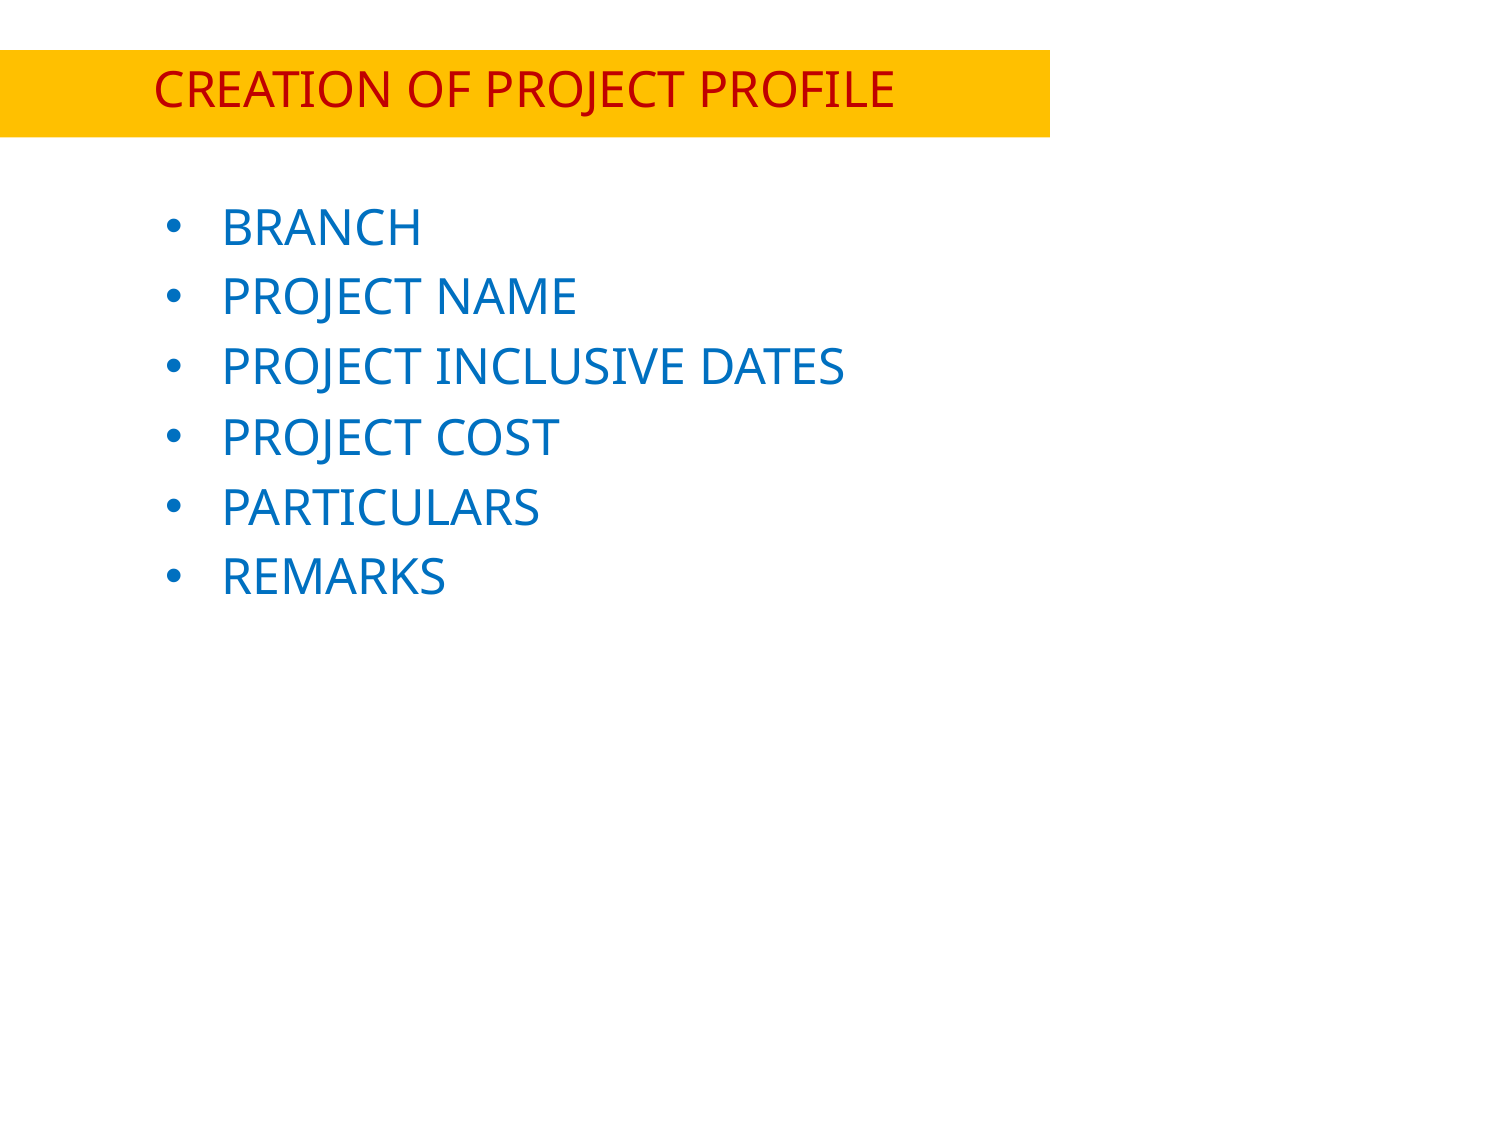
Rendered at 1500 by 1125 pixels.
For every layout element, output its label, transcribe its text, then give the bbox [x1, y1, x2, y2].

subtitle CREATION OF PROJECT PROFILE [0, 50, 1050, 138]
text_box BRANCH PROJECT NAME PROJECT INCLUSIVE DATES PROJECT COST PARTICULARS REMARKS [150, 187, 1250, 688]
